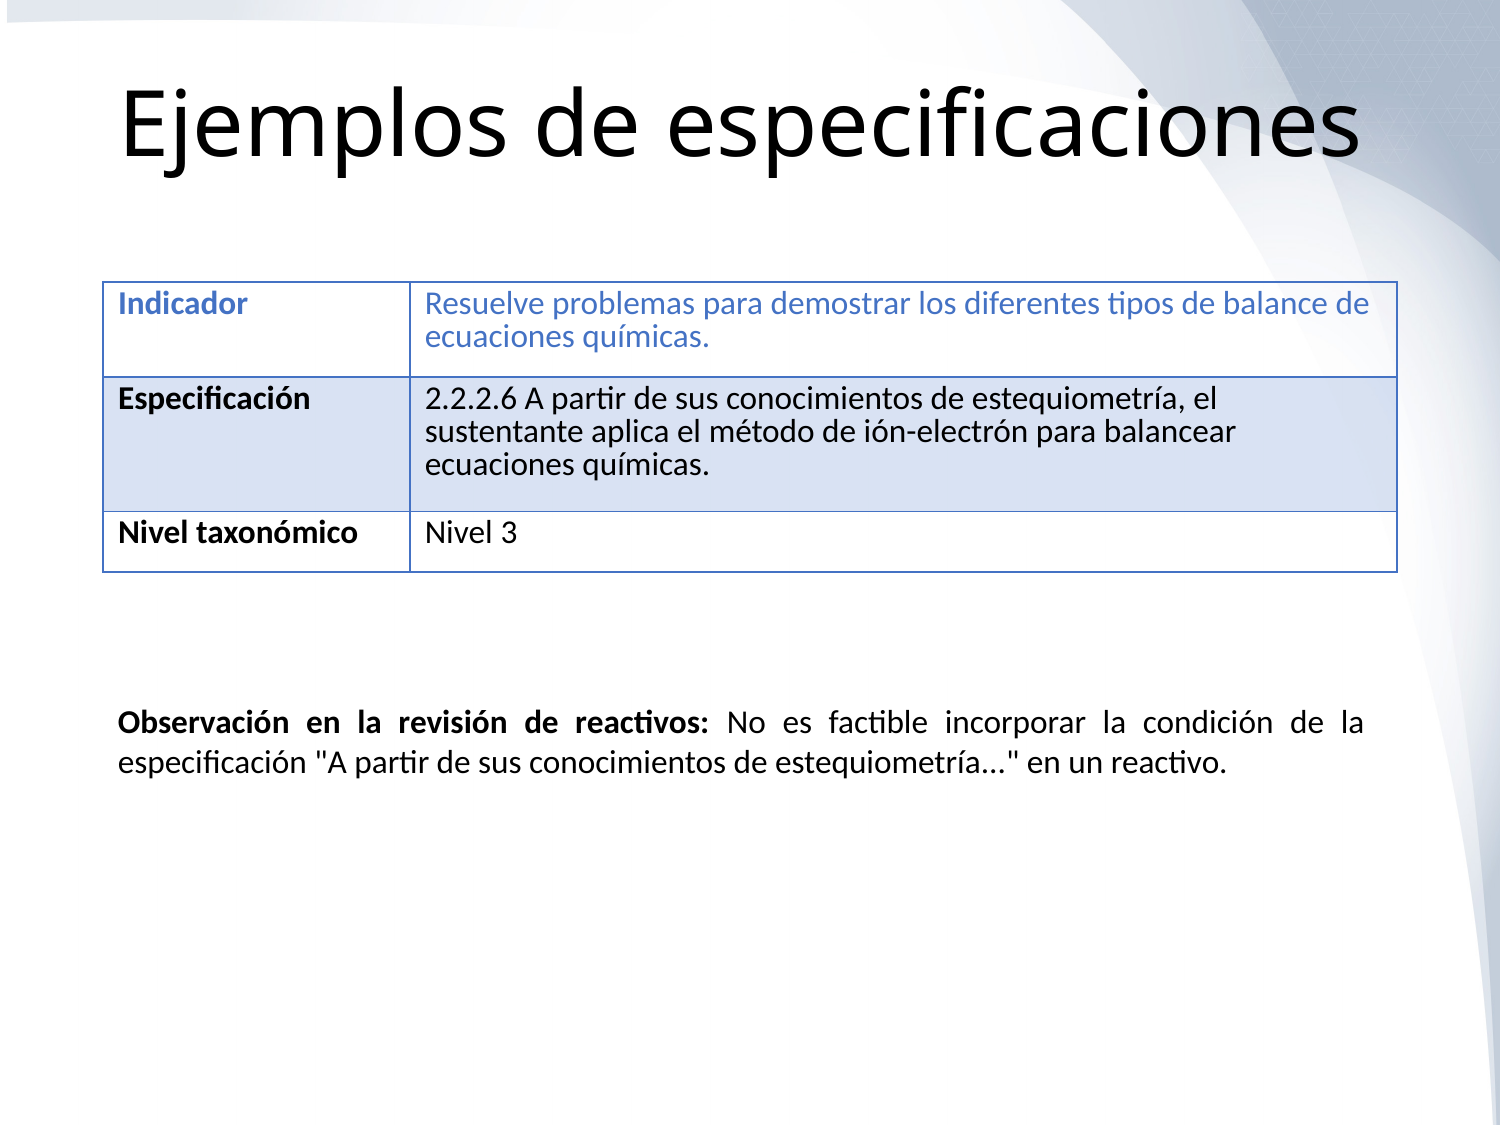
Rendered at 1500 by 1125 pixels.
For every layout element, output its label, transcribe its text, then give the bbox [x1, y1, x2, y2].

table_header Indicador [104, 283, 409, 376]
title Ejemplos de especificaciones [103, 59, 1397, 195]
table_cell Nivel 3 [411, 512, 1396, 571]
table_cell Nivel taxonómico [104, 512, 409, 571]
table_cell Especificación [104, 378, 409, 511]
picture [0, 0, 1500, 1125]
table_cell 2.2.2.6 A partir de sus conocimientos de estequiometría, el sustentante aplica el método de ión-electrón para balancear ecuaciones químicas. [411, 378, 1396, 511]
text_box Observación en la revisión de reactivos: No es factible incorporar la condición de la especificación "A partir de sus conocimientos de estequiometría..." en un reactivo. [103, 692, 1381, 788]
table_header Resuelve problemas para demostrar los diferentes tipos de balance de ecuaciones químicas. [411, 283, 1396, 376]
